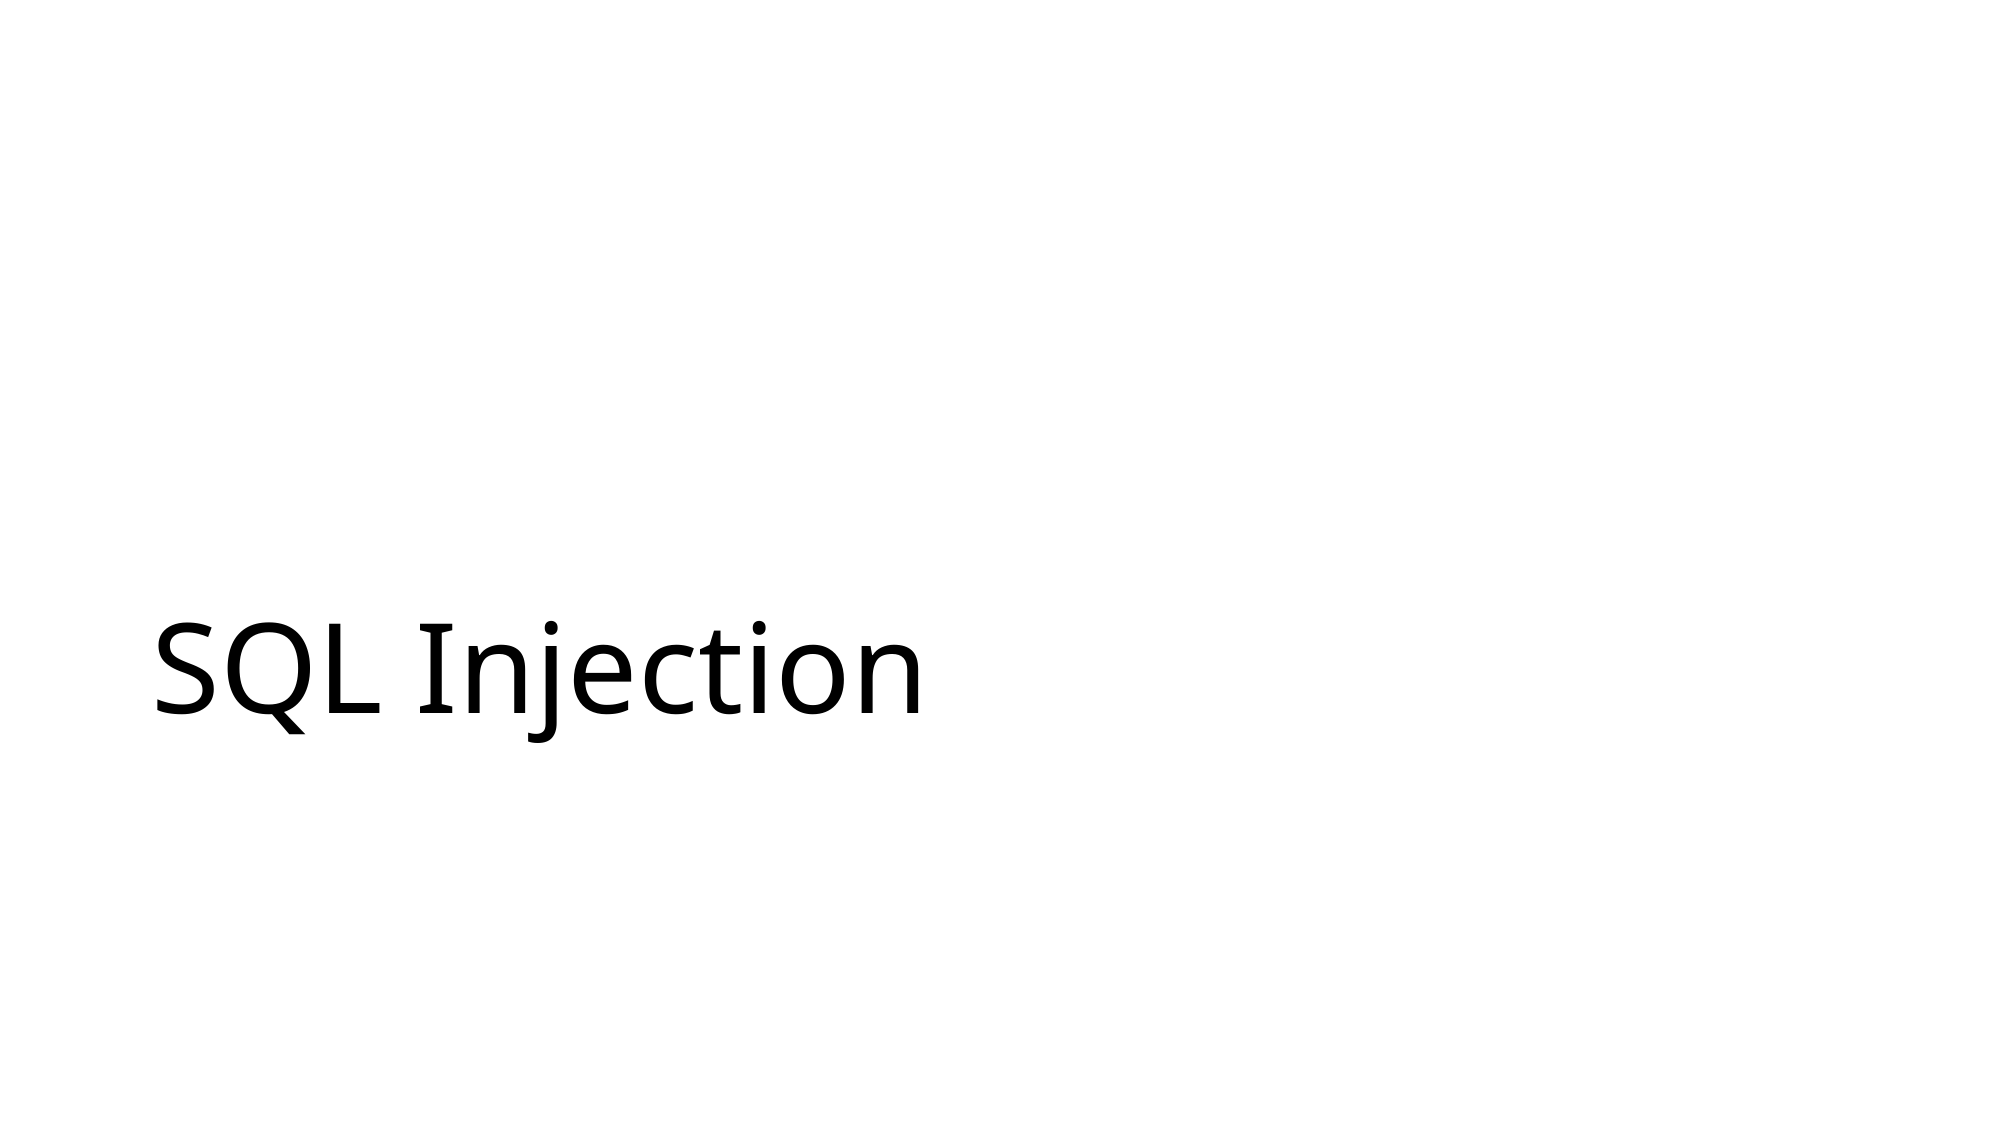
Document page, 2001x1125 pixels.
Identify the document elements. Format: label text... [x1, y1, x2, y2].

title SQL Injection [136, 280, 1862, 749]
